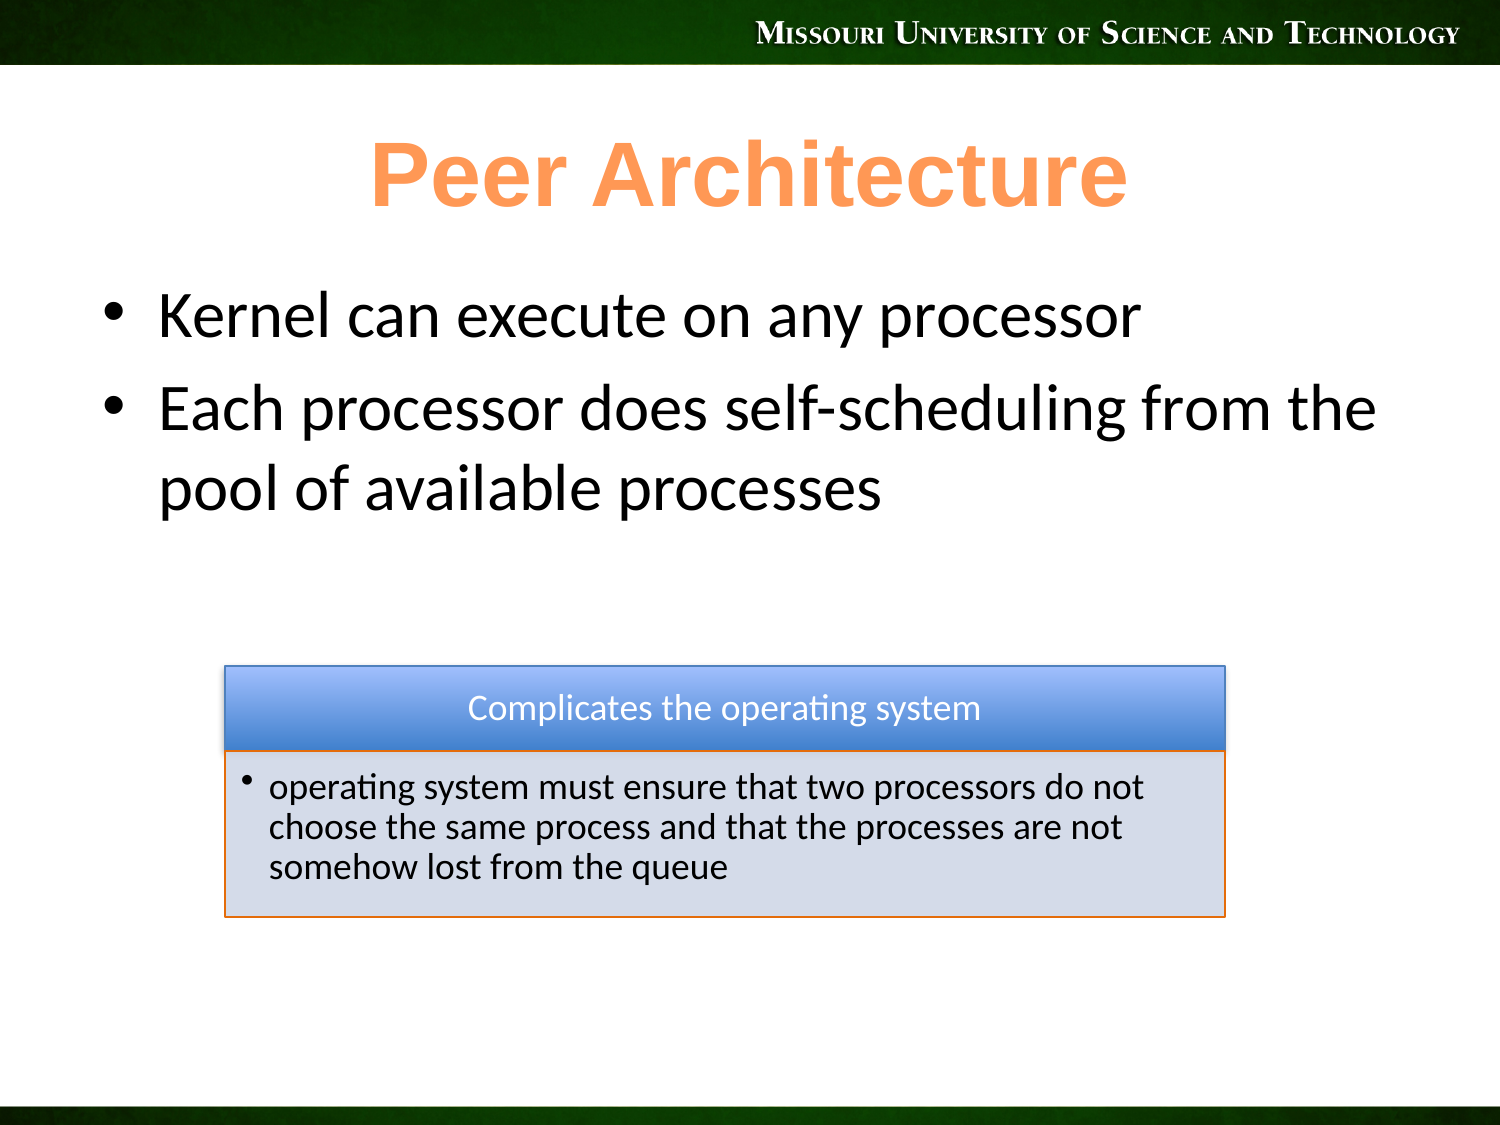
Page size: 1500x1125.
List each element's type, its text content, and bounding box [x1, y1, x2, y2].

title Peer Architecture [75, 75, 1425, 264]
picture [0, 0, 1500, 1125]
list Kernel can execute on any processor Each processor does self-scheduling from the pool of available processes [87, 263, 1413, 989]
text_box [224, 662, 1226, 921]
